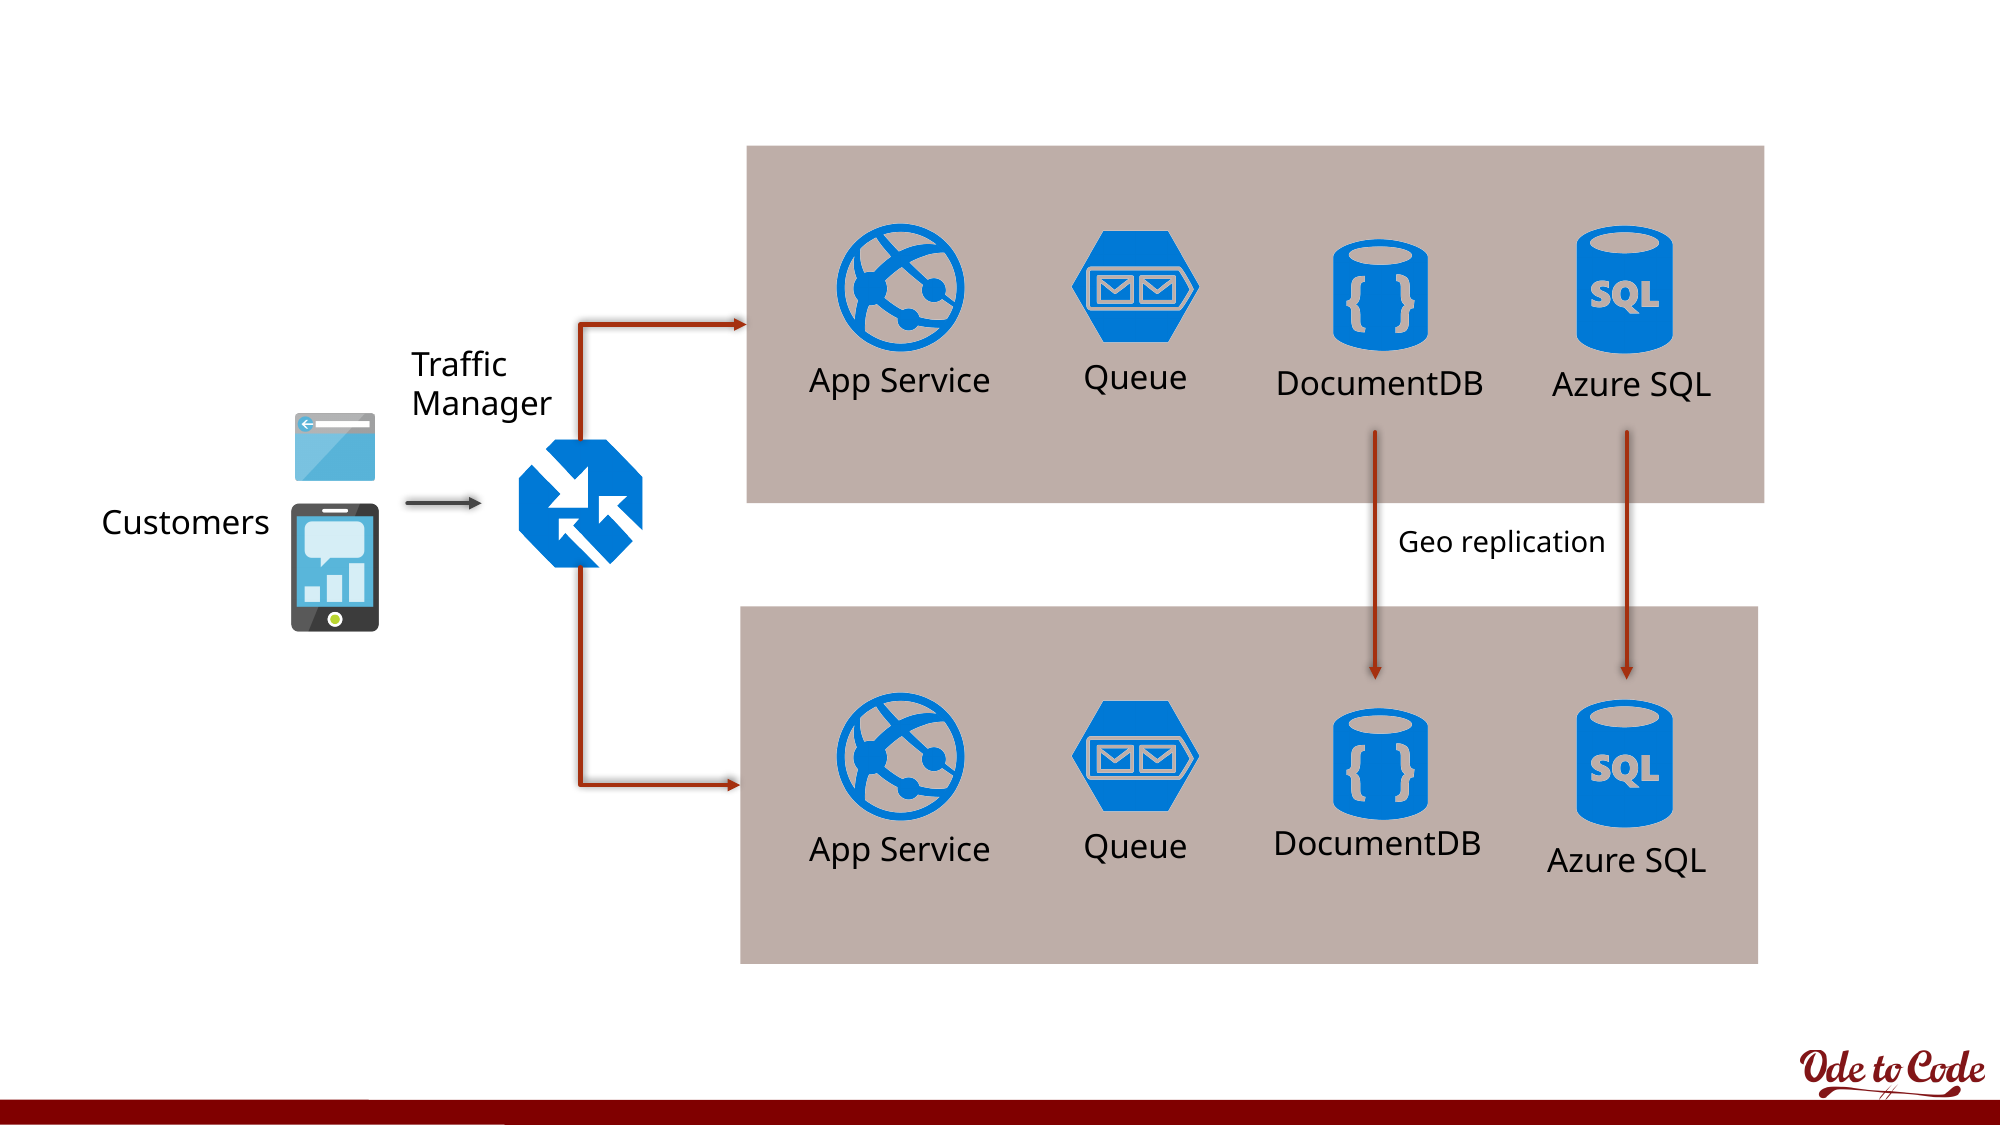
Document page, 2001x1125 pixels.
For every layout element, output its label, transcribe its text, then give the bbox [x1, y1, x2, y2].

text_box Geo replication [1379, 516, 1623, 566]
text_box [551, 596, 770, 757]
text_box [1542, 699, 1712, 888]
picture [271, 503, 400, 632]
picture [1800, 1050, 1985, 1100]
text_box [804, 223, 996, 408]
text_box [1071, 223, 1200, 405]
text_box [804, 692, 996, 877]
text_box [1547, 225, 1717, 411]
picture [516, 439, 645, 568]
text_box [1071, 692, 1200, 874]
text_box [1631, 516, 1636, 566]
text_box [740, 606, 1759, 964]
text_box Traffic Manager [396, 335, 568, 430]
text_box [606, 298, 721, 465]
text_box [746, 145, 1765, 504]
picture [295, 407, 375, 486]
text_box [1271, 699, 1484, 871]
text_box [1273, 230, 1487, 411]
text_box Customers [86, 494, 286, 549]
